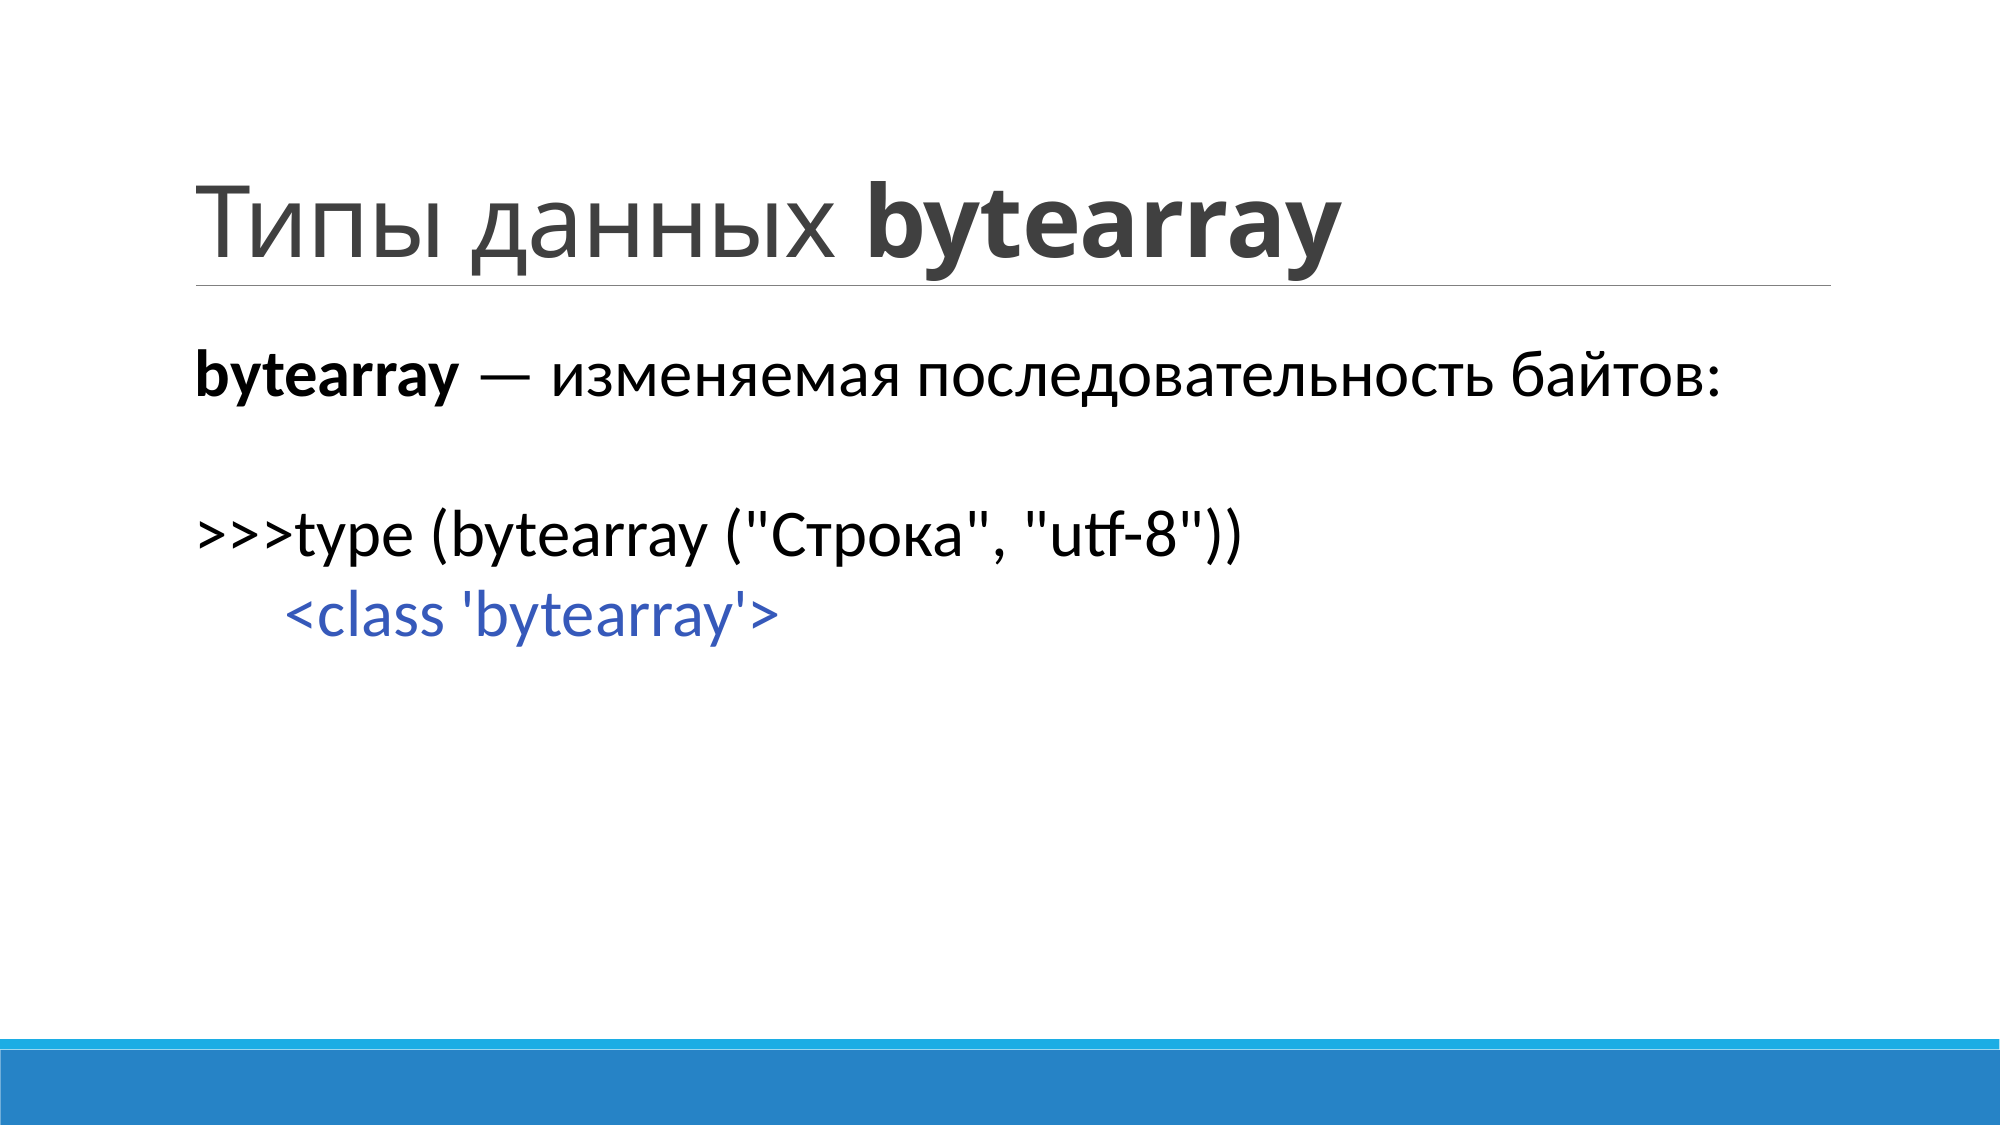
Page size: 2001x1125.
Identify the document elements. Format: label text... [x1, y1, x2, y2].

text_box bytearray — изменяемая последовательность байтов: >>>type (bytearray ("Строка", "utf-8")) <class 'bytearray'> [179, 322, 1866, 657]
title Типы данных bytearray [180, 47, 1830, 285]
